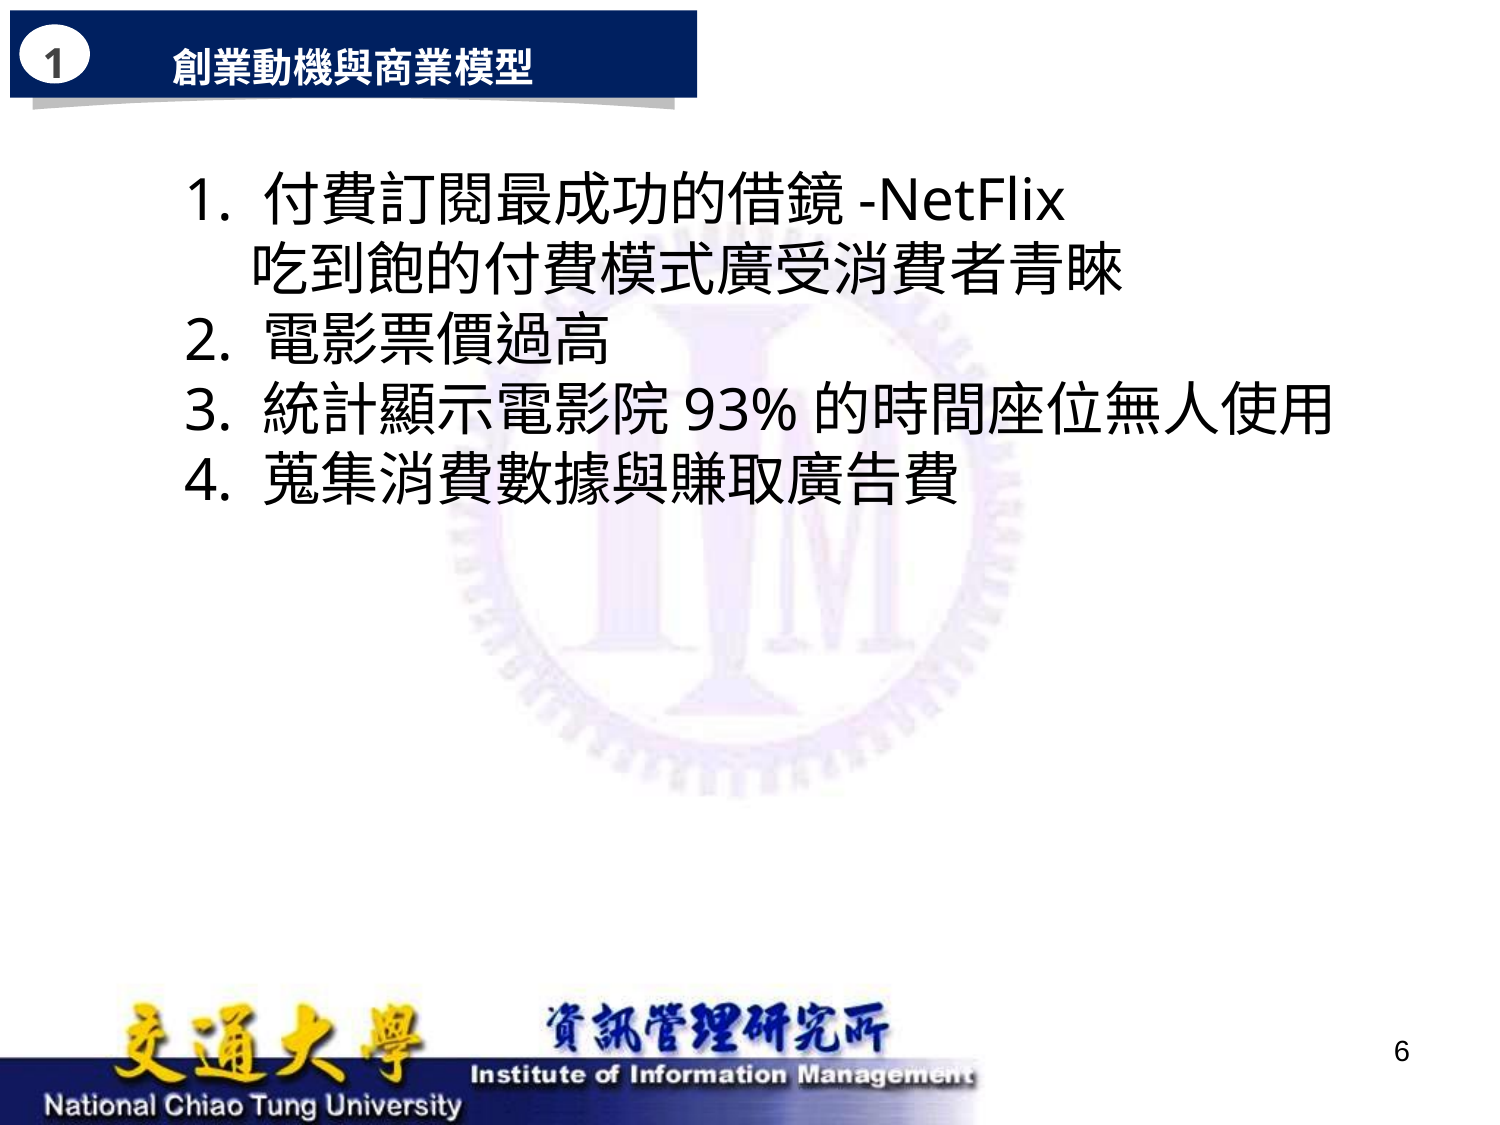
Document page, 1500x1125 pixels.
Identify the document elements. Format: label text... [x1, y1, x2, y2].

text_box [32, 98, 675, 110]
picture [0, 0, 1500, 1125]
slide_number 6 [1074, 1024, 1425, 1103]
text_box 1 [19, 24, 90, 84]
text_box 1. 付費訂閱最成功的借鏡-NetFlix 吃到飽的付費模式廣受消費者青睞 2. 電影票價過高 3. 統計顯示電影院93%的時間座位無人使用 4. 蒐集消費數據與賺取廣告費 [19, 154, 1486, 520]
text_box 創業動機與商業模型 [10, 10, 698, 98]
